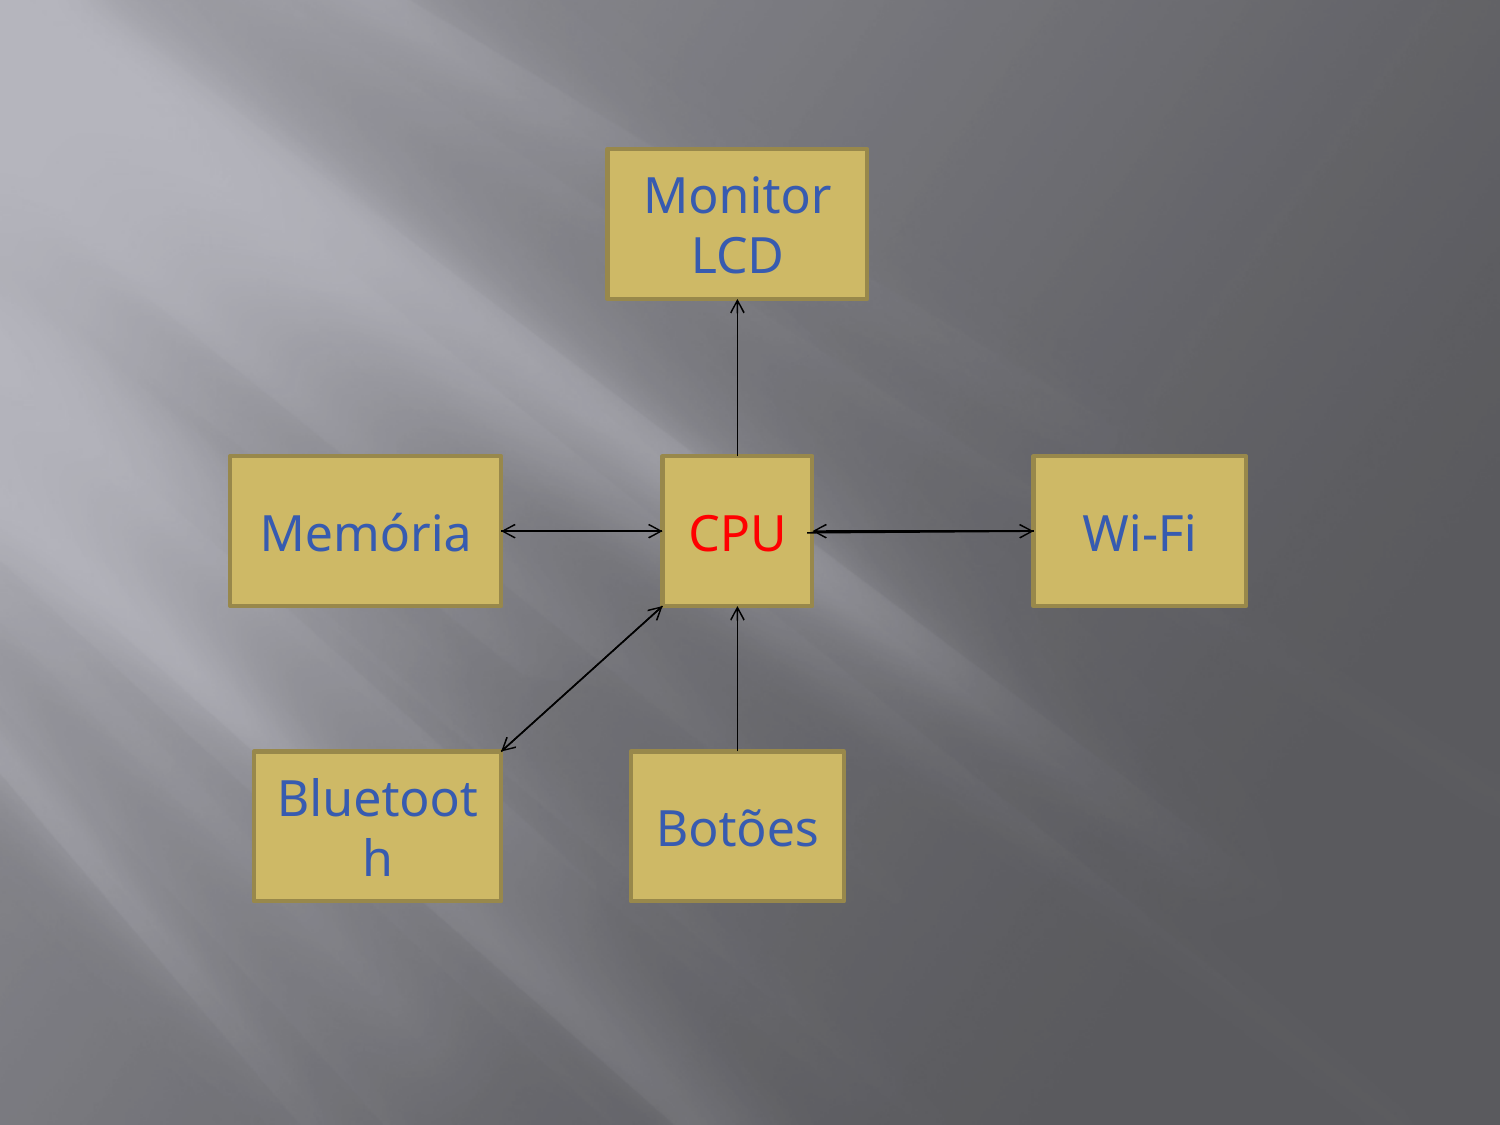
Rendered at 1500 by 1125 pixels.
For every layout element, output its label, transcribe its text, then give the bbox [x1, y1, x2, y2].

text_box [500, 605, 663, 752]
text_box CPU [660, 454, 814, 608]
text_box Memória [228, 454, 503, 608]
text_box Monitor LCD [605, 147, 869, 301]
text_box Wi-Fi [1031, 454, 1248, 608]
text_box Bluetooth [252, 749, 503, 903]
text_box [806, 530, 1034, 534]
text_box Botões [629, 749, 846, 903]
